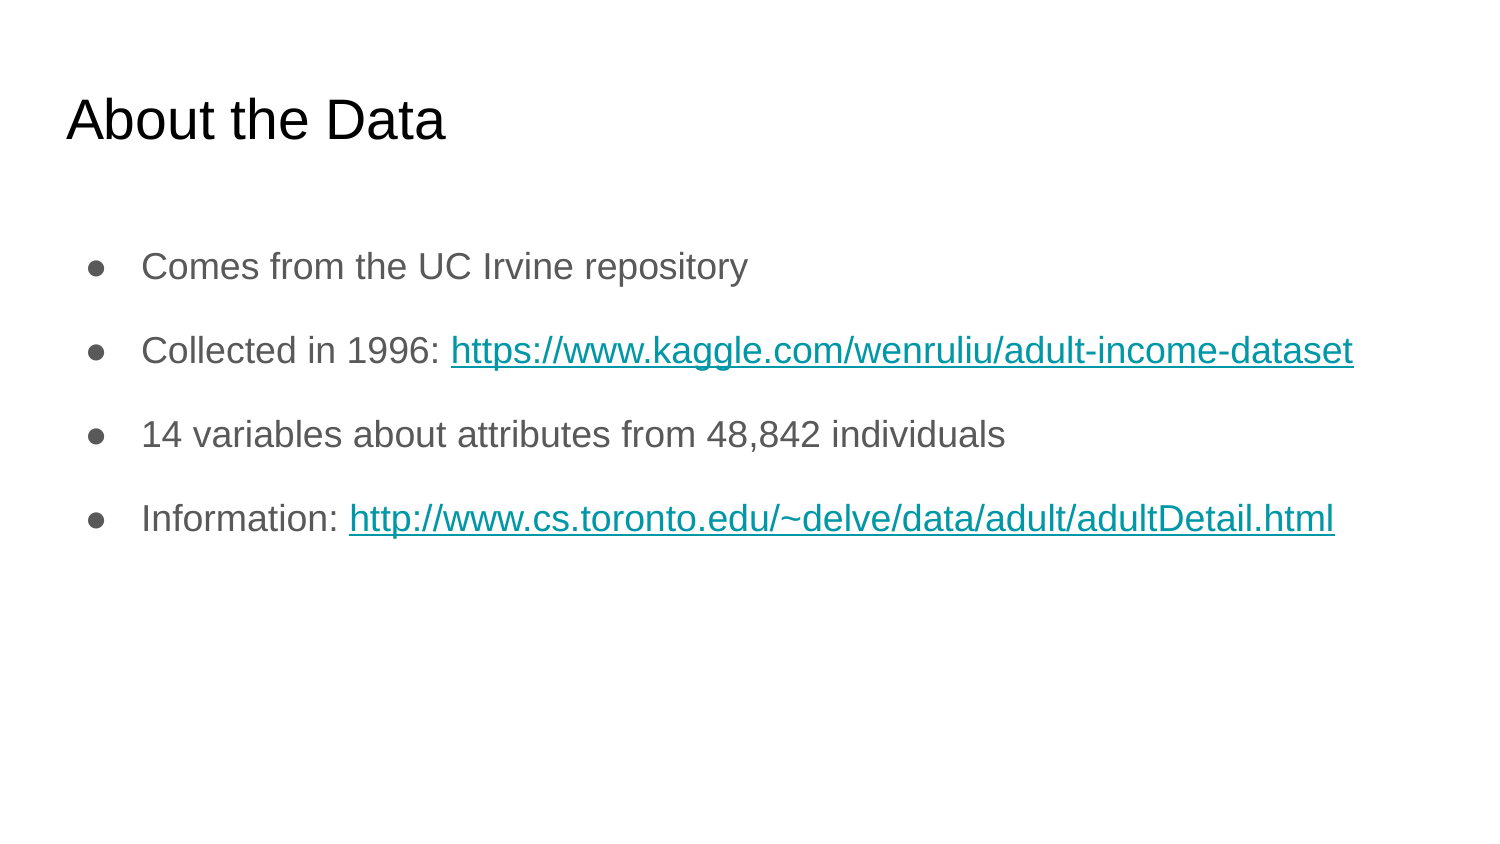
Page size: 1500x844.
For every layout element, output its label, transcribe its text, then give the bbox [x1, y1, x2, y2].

list Comes from the UC Irvine repository Collected in 1996: https://www.kaggle.com/wenruliu/adult-income-dataset 14 variables about attributes from 48,842 individuals Information: http://www.cs.toronto.edu/~delve/data/adult/adultDetail.html [51, 189, 1449, 750]
title About the Data [51, 72, 1449, 167]
